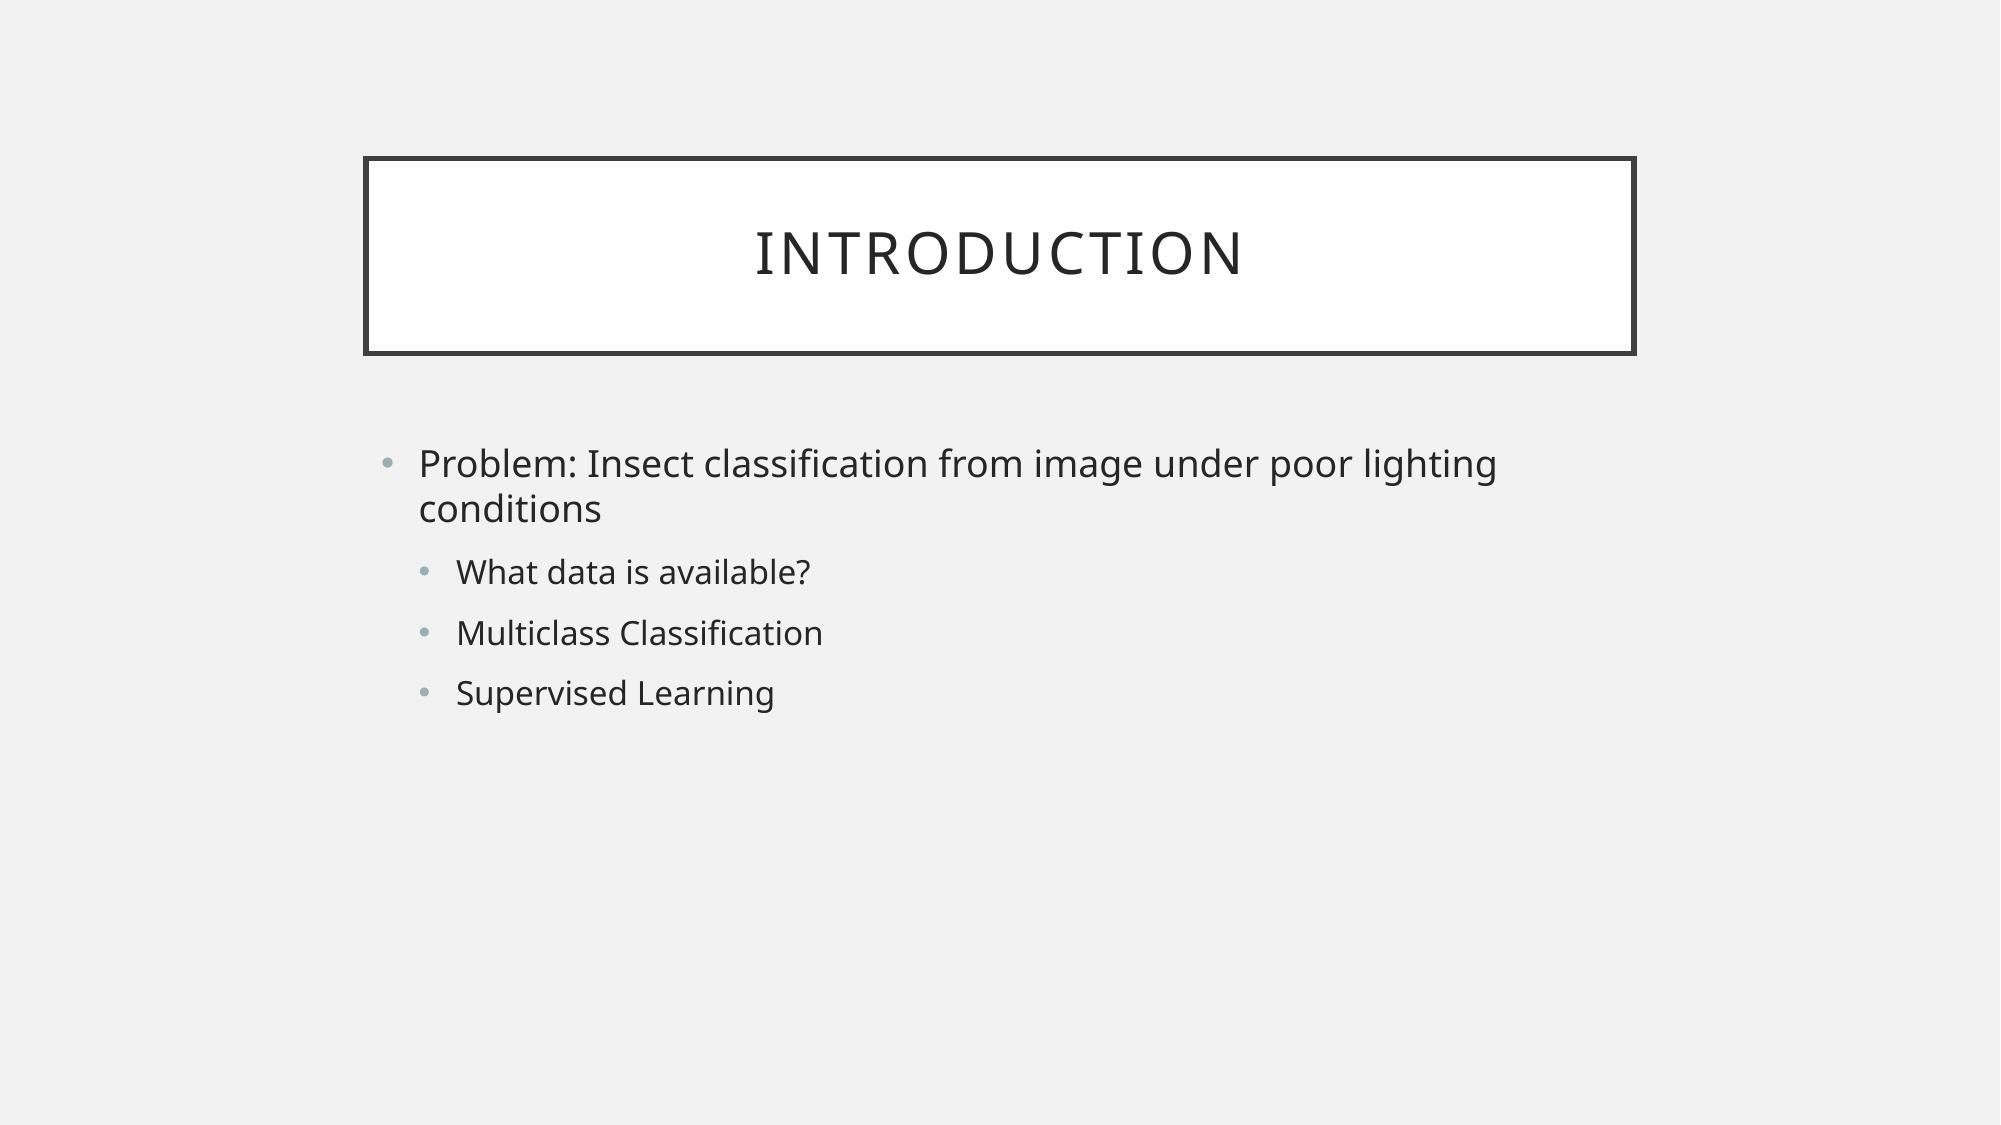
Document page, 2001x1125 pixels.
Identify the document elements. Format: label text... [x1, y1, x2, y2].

list Problem: Insect classification from image under poor lighting conditions What data is available? Multiclass Classification Supervised Learning [366, 432, 1634, 942]
title Introduction [363, 156, 1637, 356]
